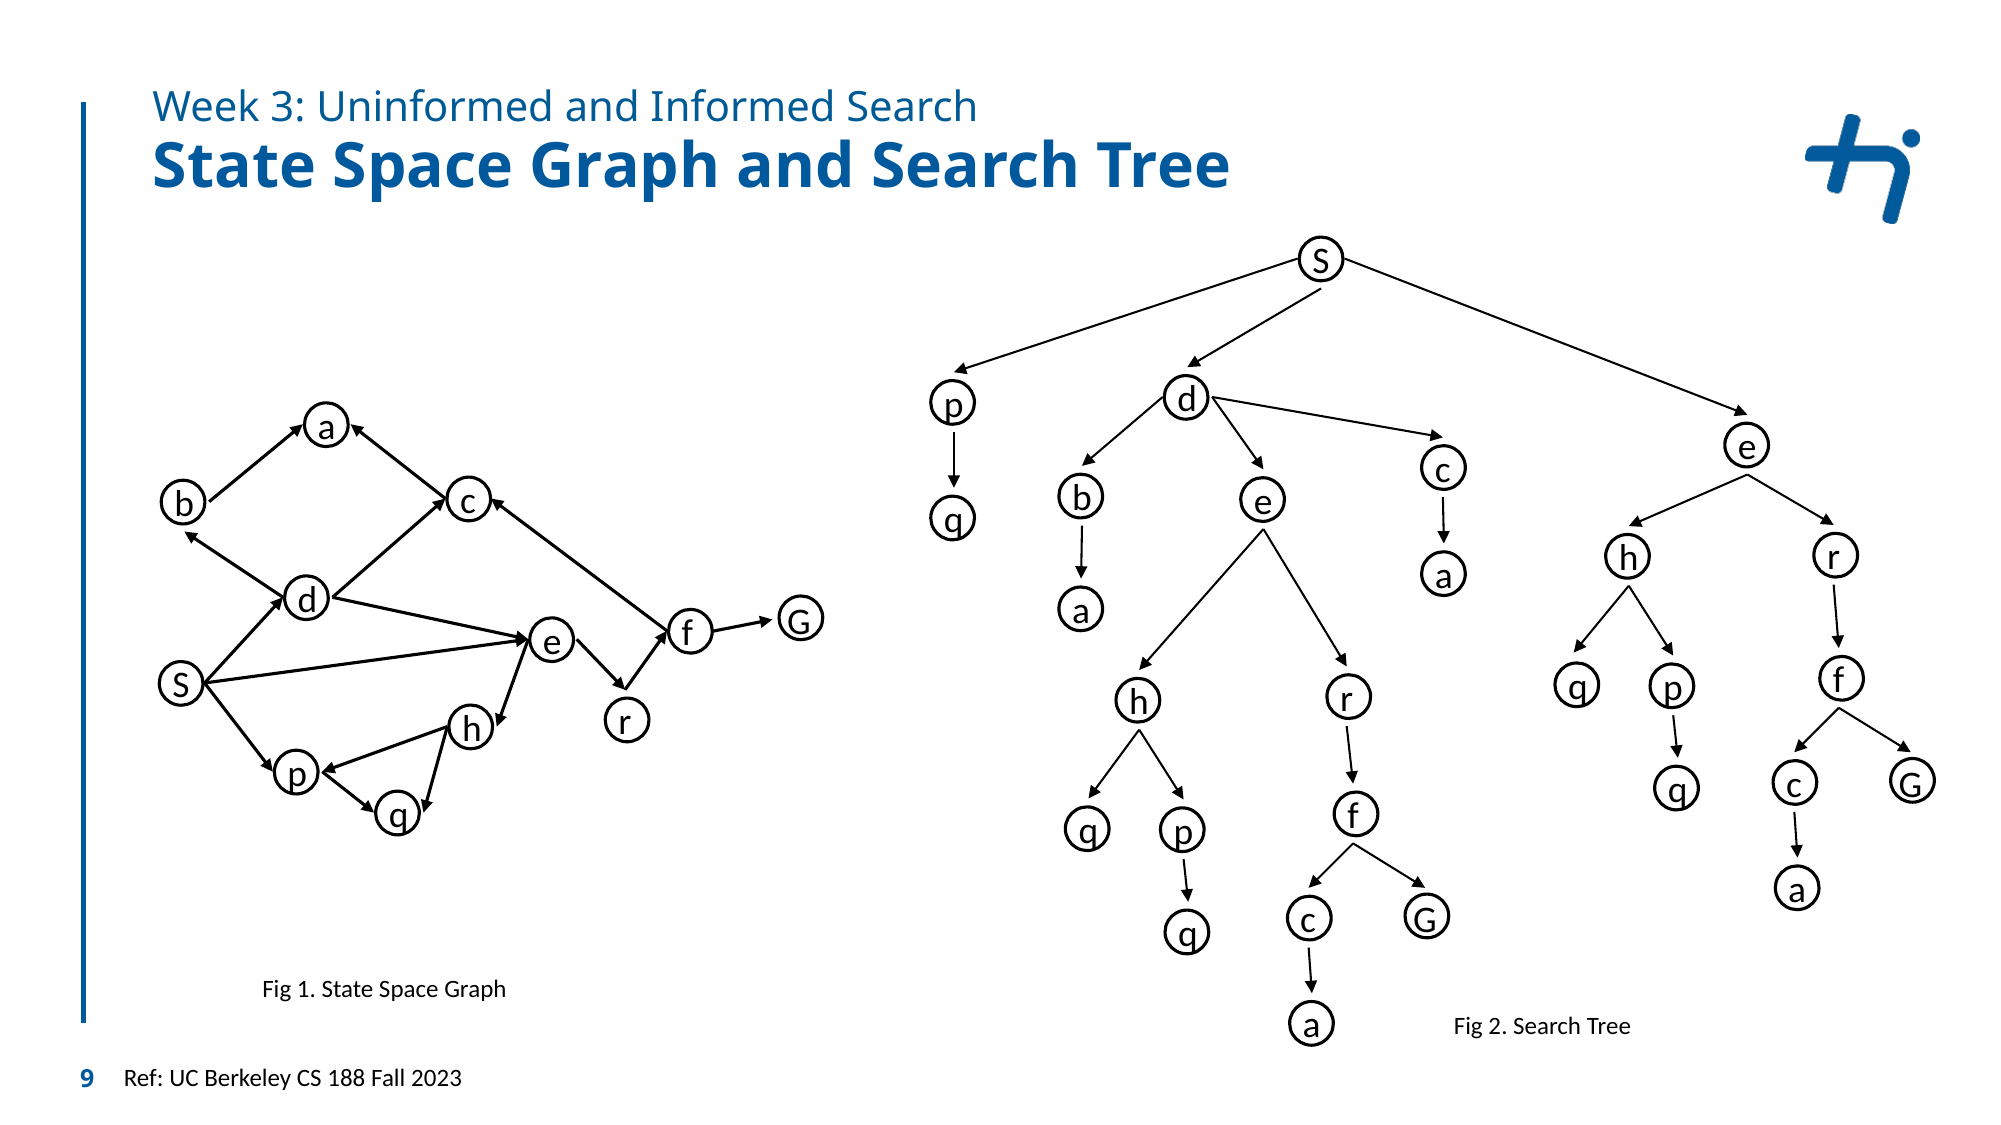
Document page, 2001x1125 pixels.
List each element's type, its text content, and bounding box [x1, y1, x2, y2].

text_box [1139, 529, 1264, 670]
text_box a [1057, 578, 1105, 639]
text_box a [302, 394, 351, 455]
text_box e [528, 632, 577, 670]
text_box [953, 258, 1298, 373]
text_box e [1239, 469, 1288, 529]
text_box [1628, 586, 1674, 656]
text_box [497, 684, 528, 727]
text_box c [1771, 752, 1818, 812]
text_box q [1163, 901, 1213, 962]
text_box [322, 726, 423, 773]
text_box r [1325, 666, 1369, 727]
text_box [1860, 664, 1865, 692]
text_box c [1420, 437, 1466, 497]
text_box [625, 631, 667, 690]
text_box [1353, 844, 1426, 888]
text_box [712, 619, 773, 632]
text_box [209, 424, 303, 503]
text_box S [1297, 228, 1345, 289]
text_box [322, 772, 374, 814]
text_box a [1773, 857, 1822, 918]
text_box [491, 498, 667, 632]
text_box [1628, 475, 1748, 526]
slide_number 9 [64, 1047, 488, 1113]
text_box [204, 639, 528, 684]
text_box q [374, 782, 424, 843]
text_box Fig 1. State Space Graph [247, 964, 523, 1010]
text_box e [1723, 414, 1772, 475]
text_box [577, 639, 625, 690]
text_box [1573, 586, 1628, 653]
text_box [332, 498, 445, 598]
text_box h [1604, 526, 1654, 586]
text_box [1183, 860, 1189, 902]
text_box f [667, 600, 709, 661]
picture [1801, 110, 1924, 228]
text_box r [603, 690, 647, 750]
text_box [1308, 948, 1312, 994]
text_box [1212, 438, 1264, 470]
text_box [332, 597, 528, 639]
text_box b [159, 471, 210, 532]
text_box G [772, 589, 826, 650]
text_box Fig 2. Search Tree [1439, 1002, 1647, 1048]
title State Space Graph and Search Tree [137, 161, 1800, 226]
text_box b [1057, 465, 1107, 526]
text_box G [1398, 887, 1452, 948]
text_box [1673, 716, 1678, 758]
text_box f [1332, 783, 1374, 844]
text_box q [1063, 798, 1114, 859]
text_box p [272, 741, 322, 802]
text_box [1082, 397, 1163, 466]
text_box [1748, 475, 1834, 525]
text_box p [929, 372, 979, 432]
text_box d [283, 567, 332, 628]
text_box p [1158, 799, 1209, 860]
text_box d [1162, 373, 1213, 427]
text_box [1088, 730, 1139, 799]
text_box G [1883, 752, 1938, 812]
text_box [1187, 289, 1322, 368]
text_box c [1285, 887, 1332, 948]
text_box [1794, 708, 1838, 753]
text_box a [1287, 993, 1337, 1053]
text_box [1344, 258, 1748, 415]
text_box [1308, 844, 1353, 888]
list Week 3: Uninformed and Informed Search [137, 77, 1800, 161]
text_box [1833, 585, 1839, 649]
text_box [1346, 726, 1354, 784]
text_box h [1114, 669, 1164, 730]
text_box [1855, 543, 1859, 568]
text_box q [1653, 757, 1703, 818]
text_box Ref: UC Berkeley CS 188 Fall 2023 [108, 1053, 484, 1099]
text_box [204, 598, 283, 639]
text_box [204, 684, 273, 773]
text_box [1212, 397, 1443, 438]
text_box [184, 532, 283, 598]
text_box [1838, 708, 1911, 753]
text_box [350, 424, 445, 498]
text_box [709, 618, 714, 645]
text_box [1263, 529, 1347, 667]
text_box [423, 726, 447, 814]
text_box a [1420, 543, 1468, 604]
text_box f [1818, 648, 1860, 708]
text_box p [1648, 655, 1698, 716]
text_box S [157, 653, 204, 713]
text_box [1794, 812, 1798, 858]
text_box q [929, 487, 979, 548]
text_box r [1812, 524, 1855, 585]
text_box h [447, 696, 497, 757]
text_box c [445, 468, 491, 529]
text_box [1374, 800, 1379, 828]
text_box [1139, 730, 1184, 800]
text_box q [1553, 654, 1603, 715]
